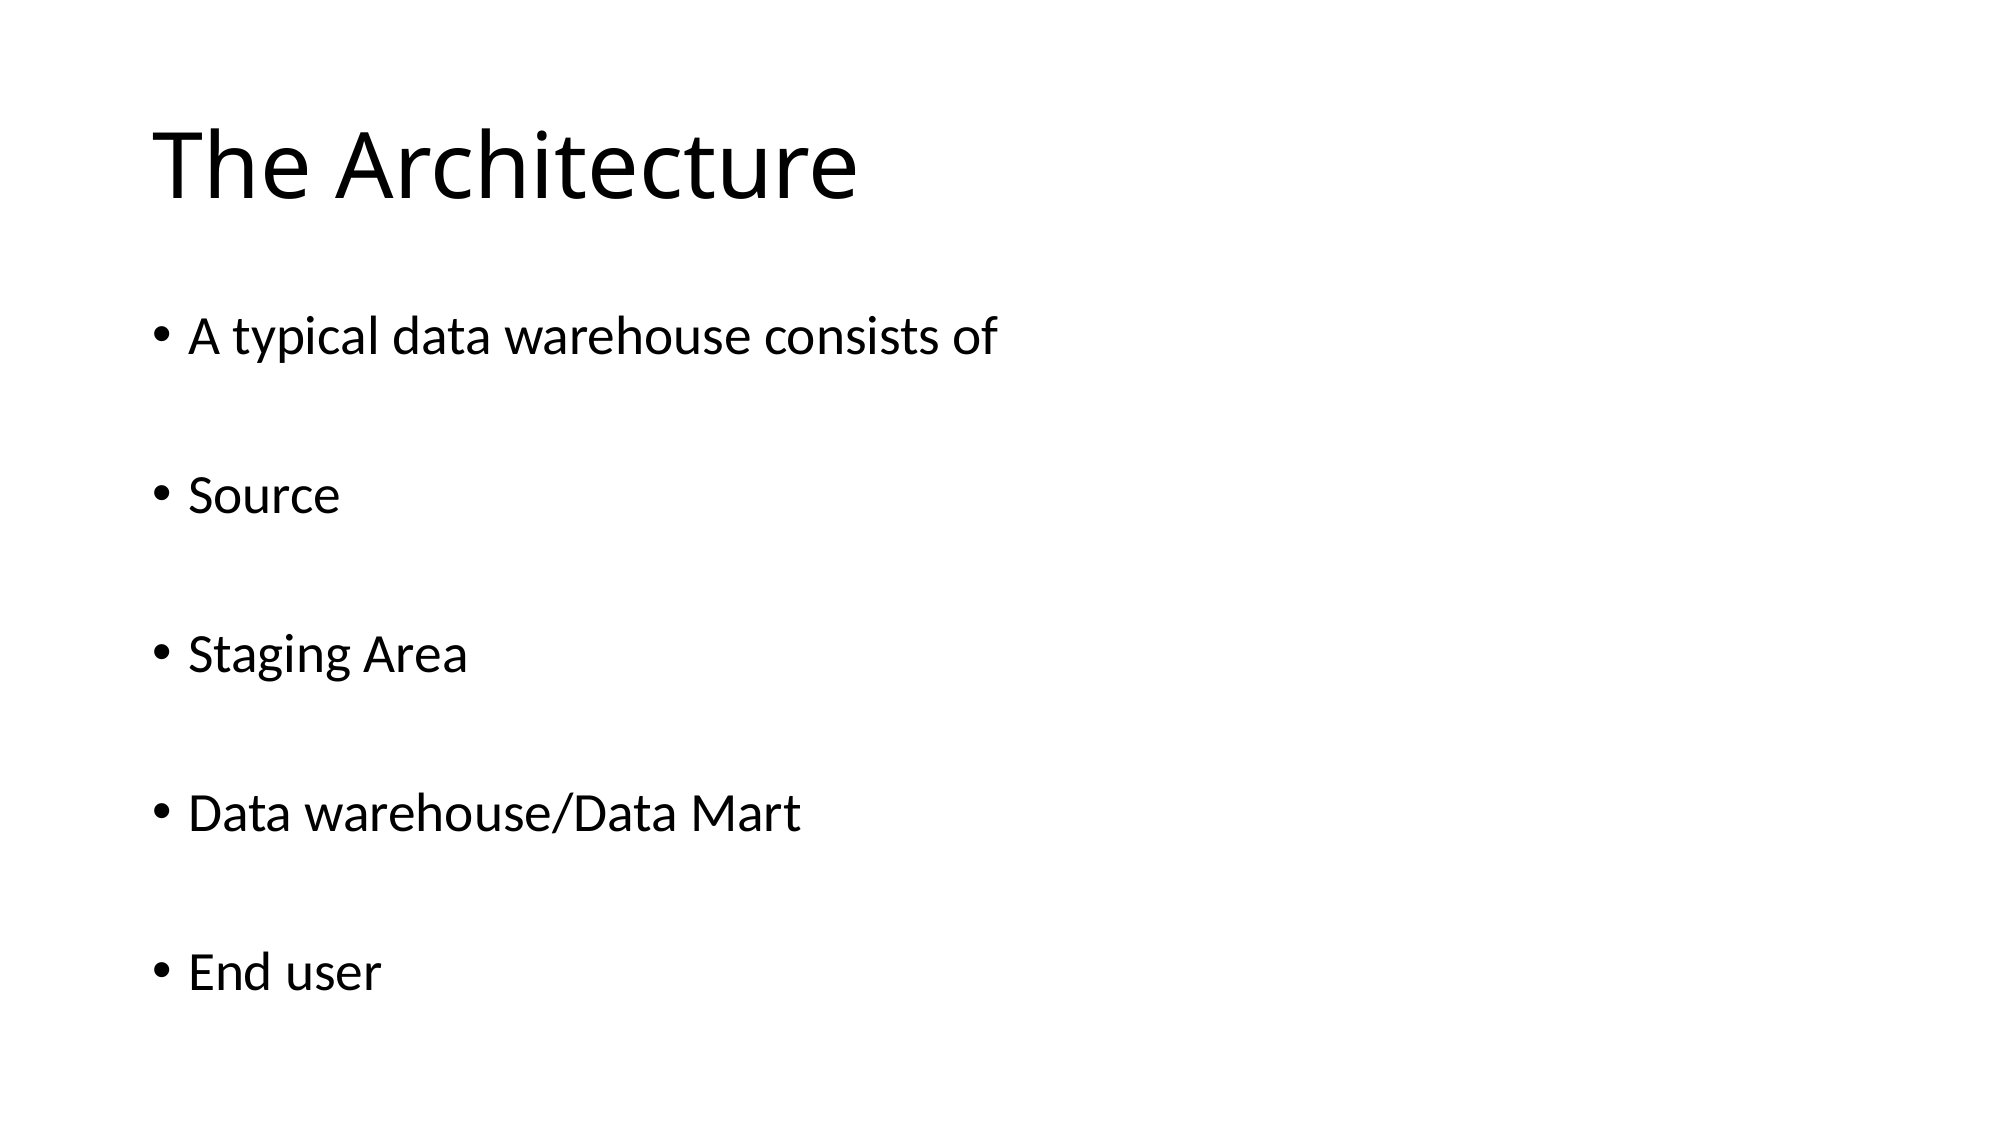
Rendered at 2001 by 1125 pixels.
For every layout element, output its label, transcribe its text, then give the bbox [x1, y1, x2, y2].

list A typical data warehouse consists of Source Staging Area Data warehouse/Data Mart End user [137, 299, 1863, 1014]
title The Architecture [137, 59, 1863, 278]
